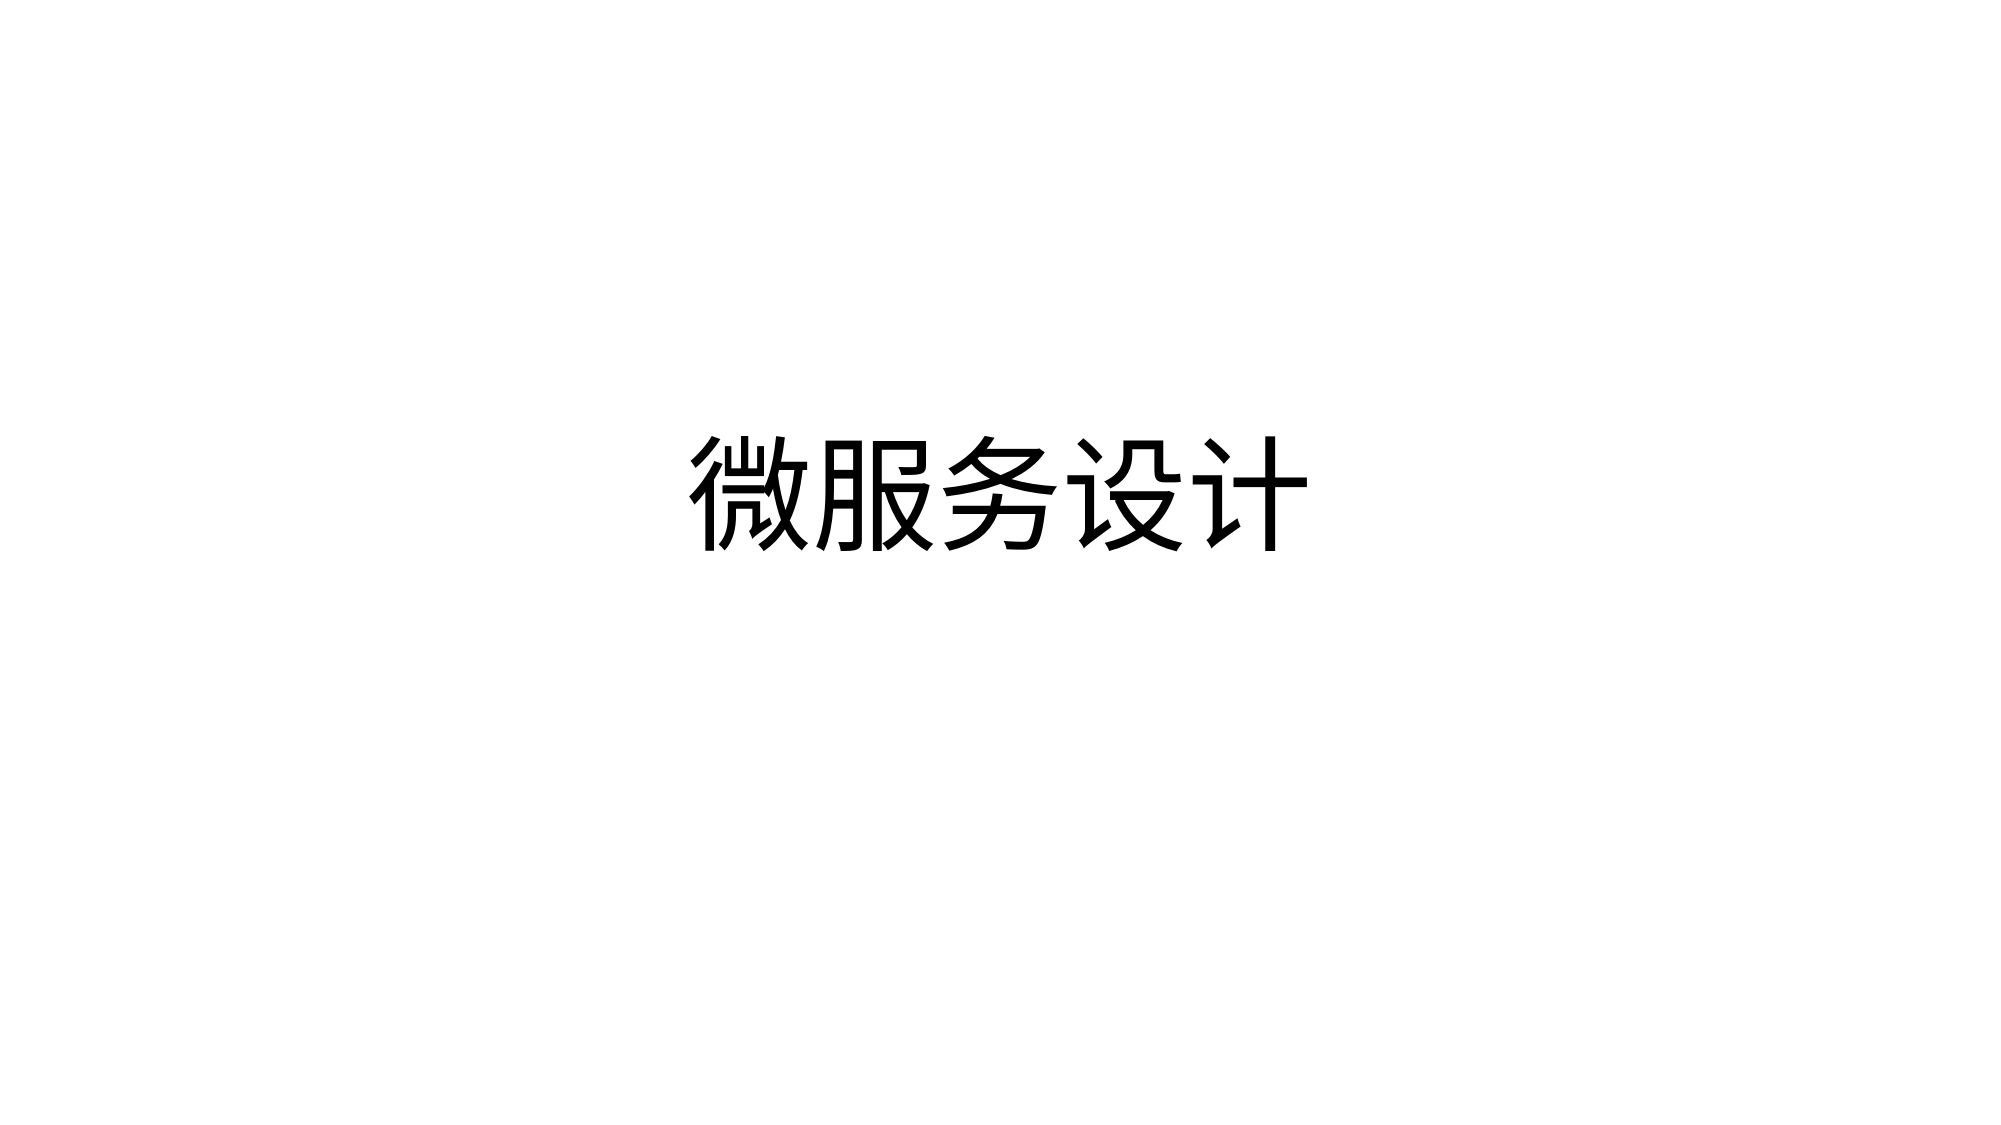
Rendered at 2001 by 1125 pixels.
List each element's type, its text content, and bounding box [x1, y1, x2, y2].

title 微服务设计 [249, 184, 1750, 576]
